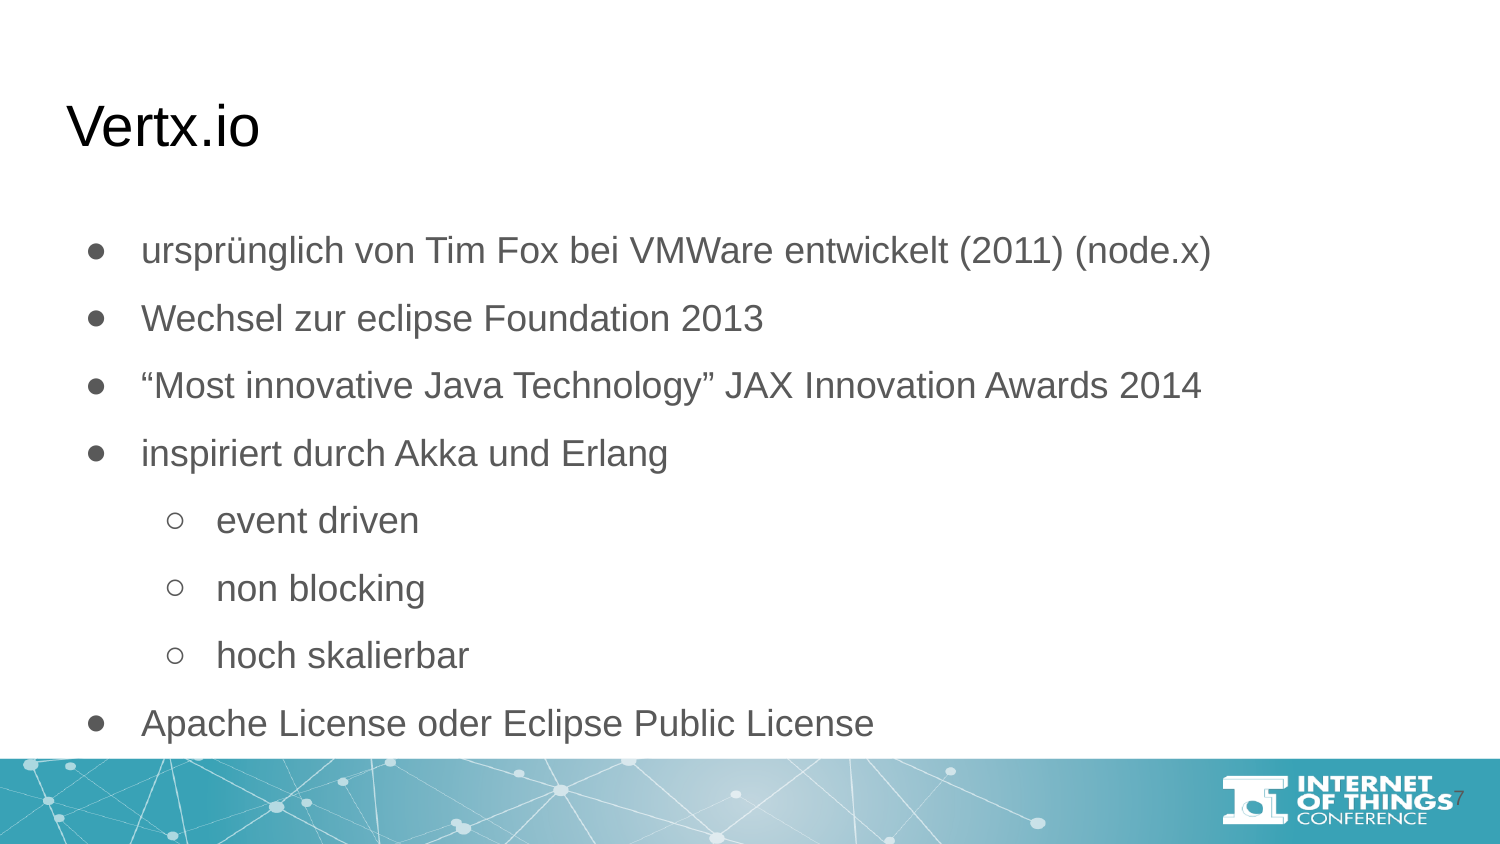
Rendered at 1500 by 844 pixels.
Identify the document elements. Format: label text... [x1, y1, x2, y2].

slide_number ‹#› [1389, 764, 1480, 830]
picture [0, 0, 1500, 844]
title Vertx.io [51, 72, 1449, 167]
list ursprünglich von Tim Fox bei VMWare entwickelt (2011) (node.x) Wechsel zur eclipse Foundation 2013 “Most innovative Java Technology” JAX Innovation Awards 2014 inspiriert durch Akka und Erlang event driven non blocking hoch skalierbar Apache License oder Eclipse Public License [51, 189, 1449, 750]
